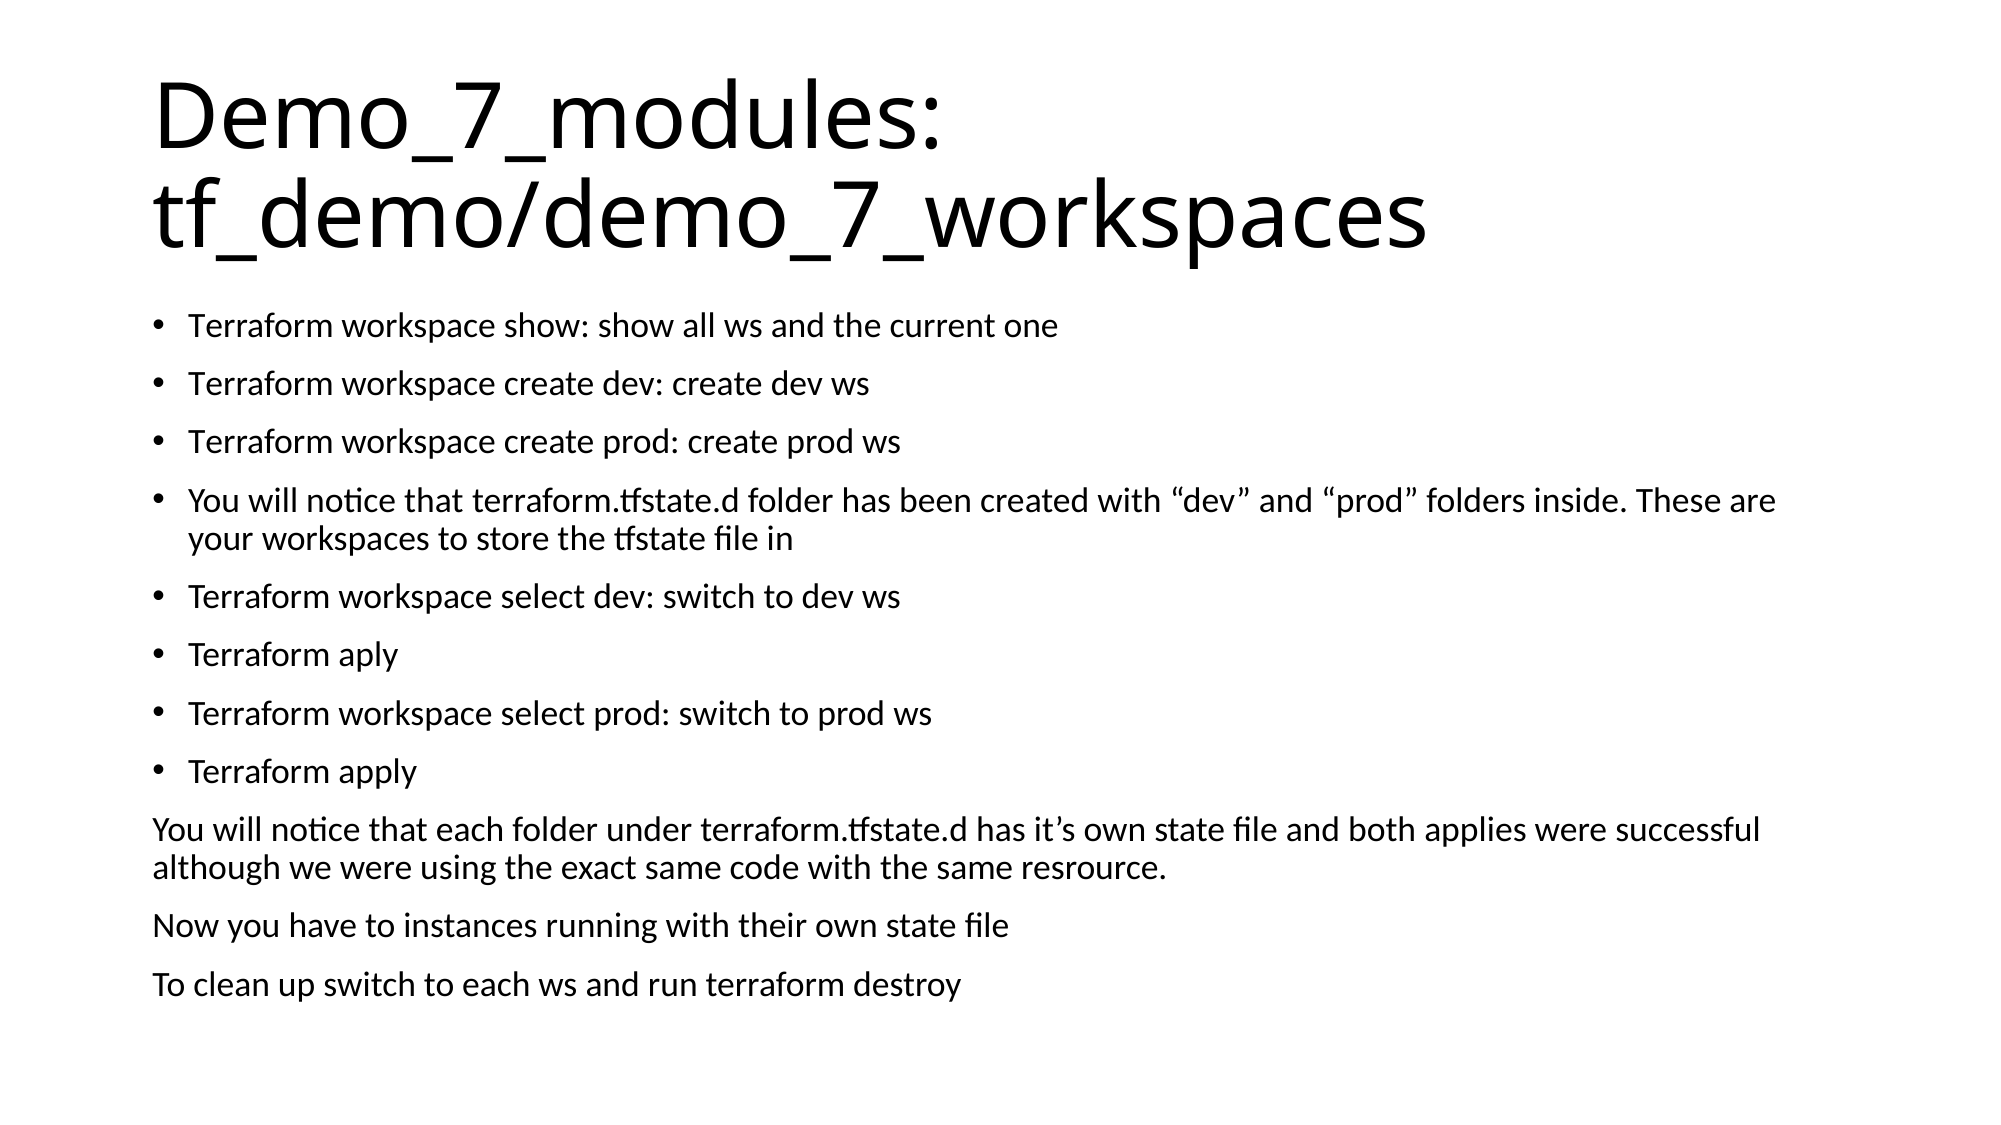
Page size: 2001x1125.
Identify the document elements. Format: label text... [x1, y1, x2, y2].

list Terraform workspace show: show all ws and the current one Terraform workspace create dev: create dev ws Terraform workspace create prod: create prod ws You will notice that terraform.tfstate.d folder has been created with “dev” and “prod” folders inside. These are your workspaces to store the tfstate file in Terraform workspace select dev: switch to dev ws Terraform aply Terraform workspace select prod: switch to prod ws Terraform apply You will notice that each folder under terraform.tfstate.d has it’s own state file and both applies were successful although we were using the exact same code with the same resrource. Now you have to instances running with their own state file To clean up switch to each ws and run terraform destroy [137, 299, 1863, 1014]
title Demo_7_modules: tf_demo/demo_7_workspaces [137, 59, 1863, 278]
